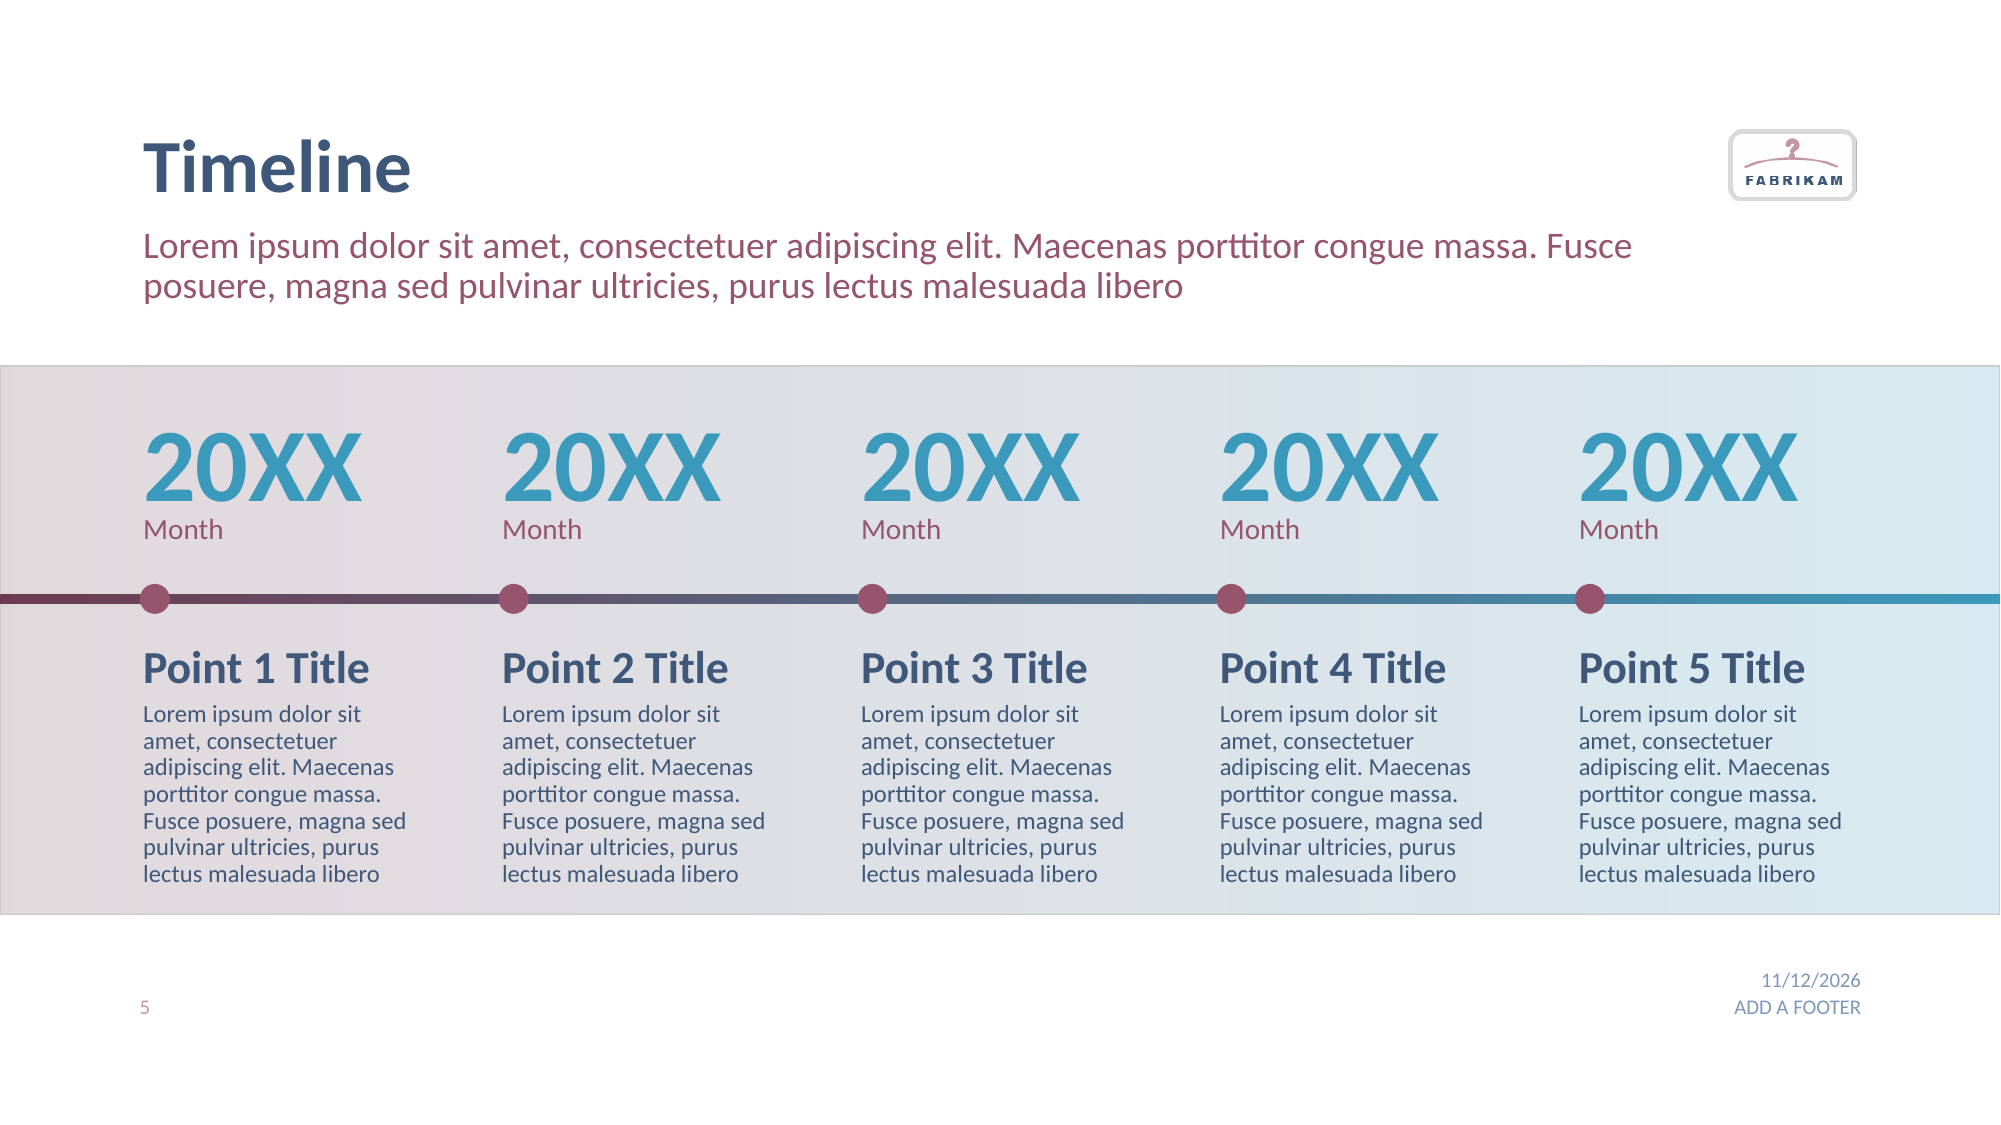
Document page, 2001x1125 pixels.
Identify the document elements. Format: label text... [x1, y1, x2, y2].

list Lorem ipsum dolor sit amet, consectetuer adipiscing elit. Maecenas porttitor congue massa. Fusce posuere, magna sed pulvinar ultricies, purus lectus malesuada libero [137, 226, 1702, 328]
title Timeline [137, 121, 1702, 215]
list Lorem ipsum dolor sit amet, consectetuer adipiscing elit. Maecenas porttitor congue massa. Fusce posuere, magna sed pulvinar ultricies, purus lectus malesuada libero [137, 701, 421, 889]
list Point 1 Title [137, 638, 421, 694]
list Point 4 Title [1213, 638, 1498, 694]
list 20XX [496, 411, 780, 511]
list 20XX [137, 411, 421, 511]
list Lorem ipsum dolor sit amet, consectetuer adipiscing elit. Maecenas porttitor congue massa. Fusce posuere, magna sed pulvinar ultricies, purus lectus malesuada libero [1572, 701, 1857, 889]
list Point 3 Title [855, 638, 1139, 694]
list Point 5 Title [1572, 638, 1857, 694]
picture [1727, 129, 1857, 201]
footer ADD A FOOTER [1186, 993, 1862, 1033]
slide_number 5 [105, 993, 170, 1033]
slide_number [1683, 953, 1862, 992]
list Month [137, 514, 421, 552]
list 20XX [855, 411, 1139, 511]
list Month [855, 514, 1139, 552]
list Lorem ipsum dolor sit amet, consectetuer adipiscing elit. Maecenas porttitor congue massa. Fusce posuere, magna sed pulvinar ultricies, purus lectus malesuada libero [496, 701, 780, 889]
list Point 2 Title [496, 638, 780, 694]
list Lorem ipsum dolor sit amet, consectetuer adipiscing elit. Maecenas porttitor congue massa. Fusce posuere, magna sed pulvinar ultricies, purus lectus malesuada libero [1213, 701, 1498, 889]
list Lorem ipsum dolor sit amet, consectetuer adipiscing elit. Maecenas porttitor congue massa. Fusce posuere, magna sed pulvinar ultricies, purus lectus malesuada libero [855, 701, 1139, 889]
list 20XX [1213, 411, 1498, 511]
list Month [496, 514, 780, 552]
list 20XX [1572, 411, 1857, 511]
list Month [1572, 514, 1857, 552]
list Month [1213, 514, 1498, 552]
